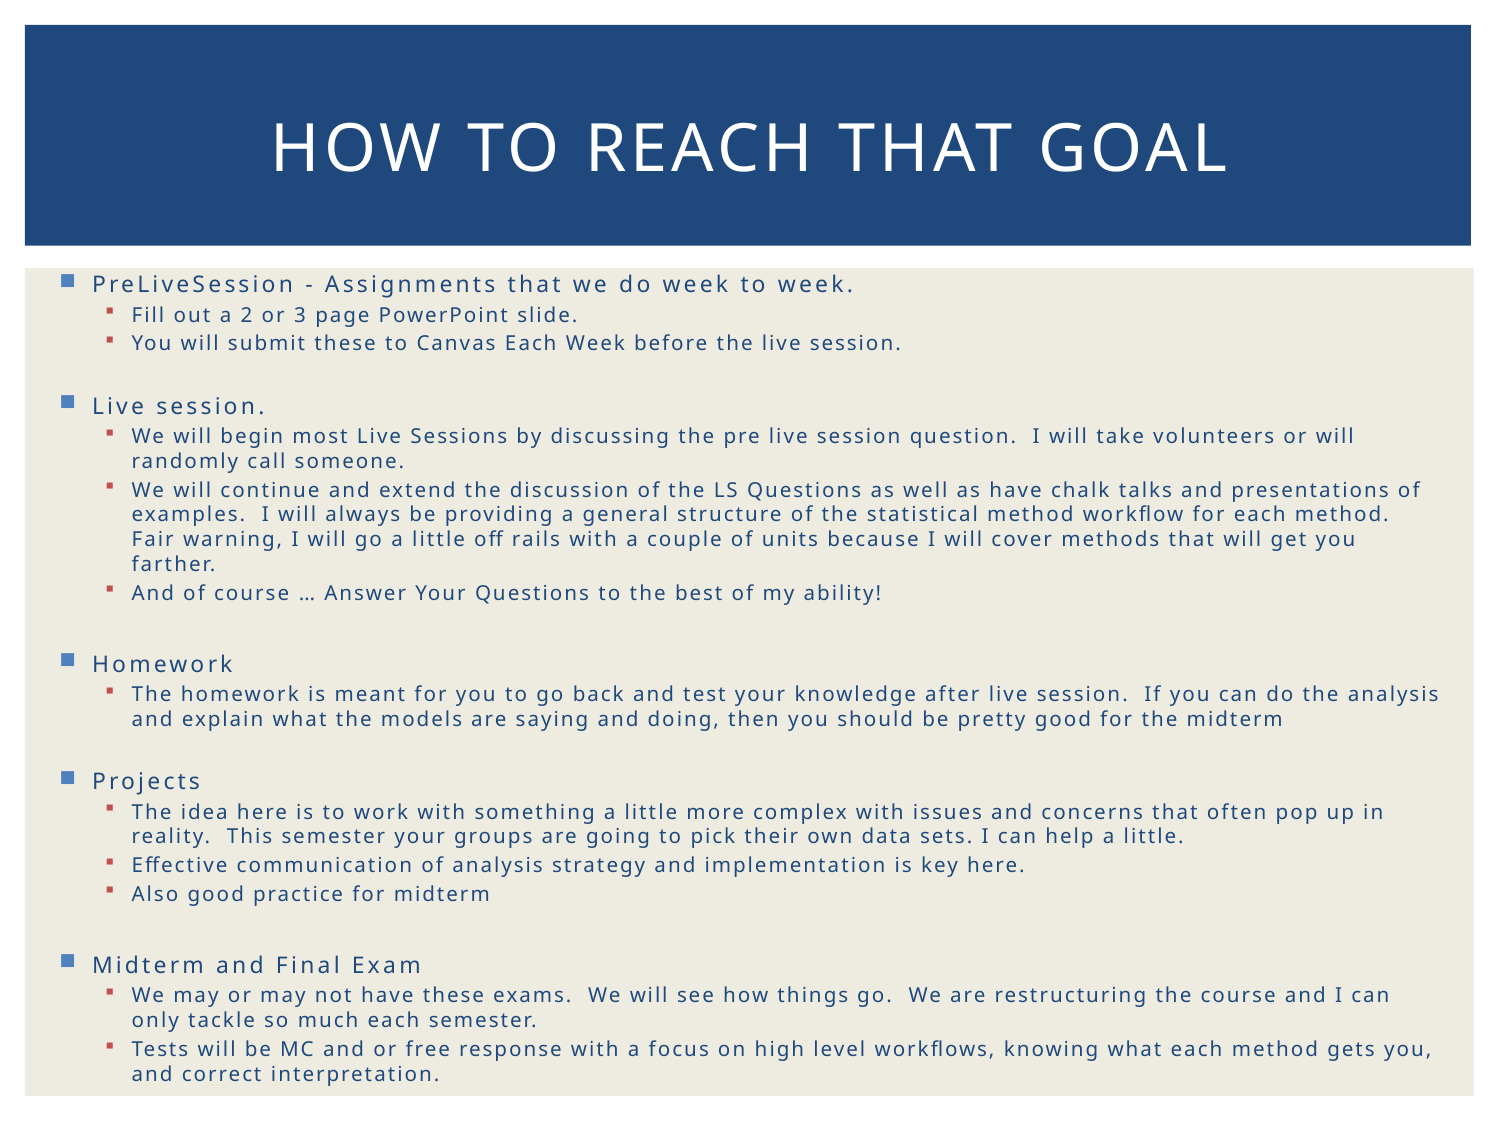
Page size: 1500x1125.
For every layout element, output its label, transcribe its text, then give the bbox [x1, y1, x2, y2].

title How to reach that goal [62, 58, 1438, 232]
list PreLiveSession - Assignments that we do week to week. Fill out a 2 or 3 page PowerPoint slide. You will submit these to Canvas Each Week before the live session. Live session. We will begin most Live Sessions by discussing the pre live session question. I will take volunteers or will randomly call someone. We will continue and extend the discussion of the LS Questions as well as have chalk talks and presentations of examples. I will always be providing a general structure of the statistical method workflow for each method. Fair warning, I will go a little off rails with a couple of units because I will cover methods that will get you farther. And of course … Answer Your Questions to the best of my ability! Homework The homework is meant for you to go back and test your knowledge after live session. If you can do the analysis and explain what the models are saying and doing, then you should be pretty good for the midterm Projects The idea here is to work with something a little more complex with issues and concerns that often pop up in reality. This semester your groups are going to pick their own data sets. I can help a little. Effective communication of analysis strategy and implementation is key here. Also good practice for midterm Midterm and Final Exam We may or may not have these exams. We will see how things go. We are restructuring the course and I can only tackle so much each semester. Tests will be MC and or free response with a focus on high level workflows, knowing what each method gets you, and correct interpretation. [37, 262, 1463, 1100]
